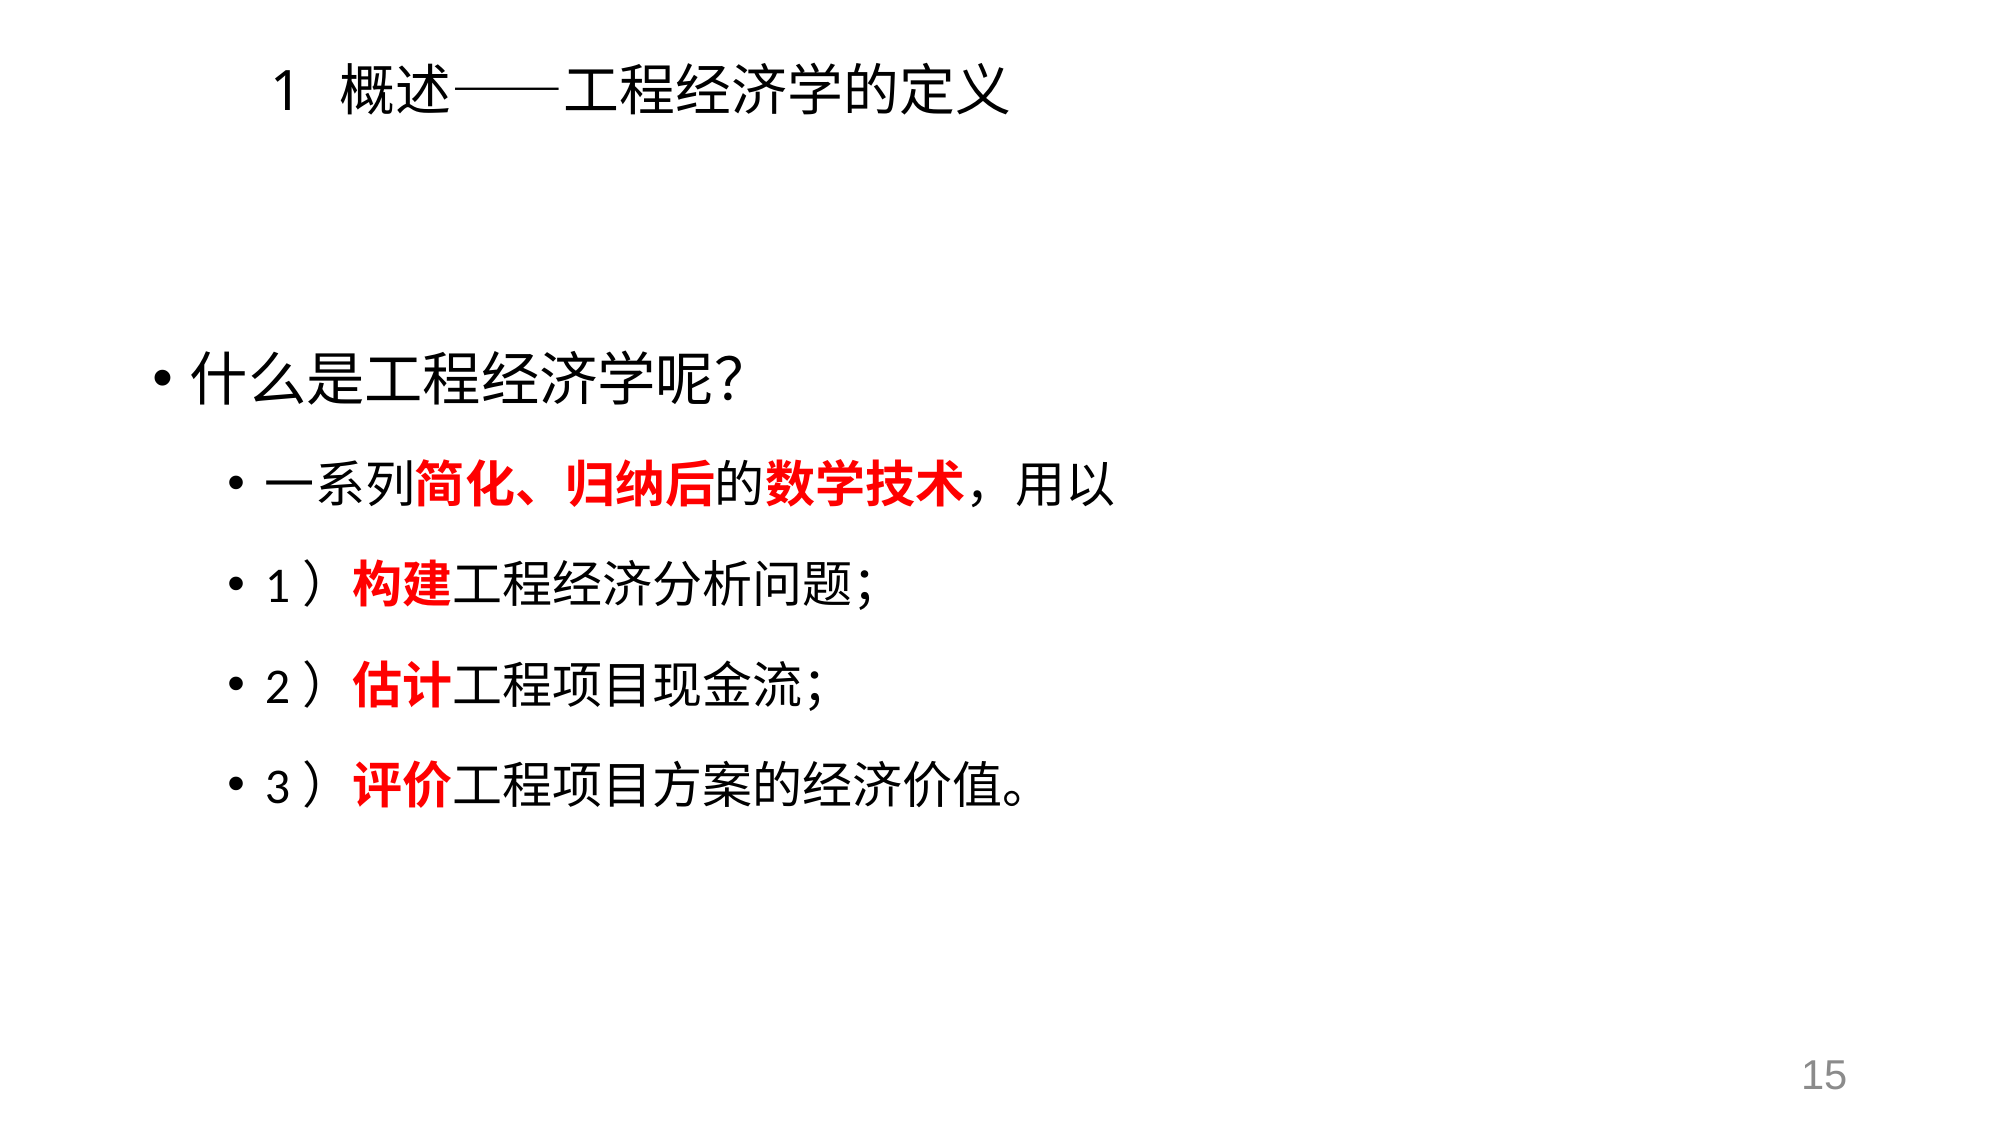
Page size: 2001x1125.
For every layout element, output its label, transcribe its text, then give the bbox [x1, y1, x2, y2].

slide_number 15 [1412, 1042, 1863, 1103]
list 什么是工程经济学呢？ 一系列简化、归纳后的数学技术，用以 1）构建工程经济分析问题； 2）估计工程项目现金流； 3）评价工程项目方案的经济价值。 [137, 299, 1863, 1014]
title 1 概述——工程经济学的定义 [255, 54, 1722, 131]
